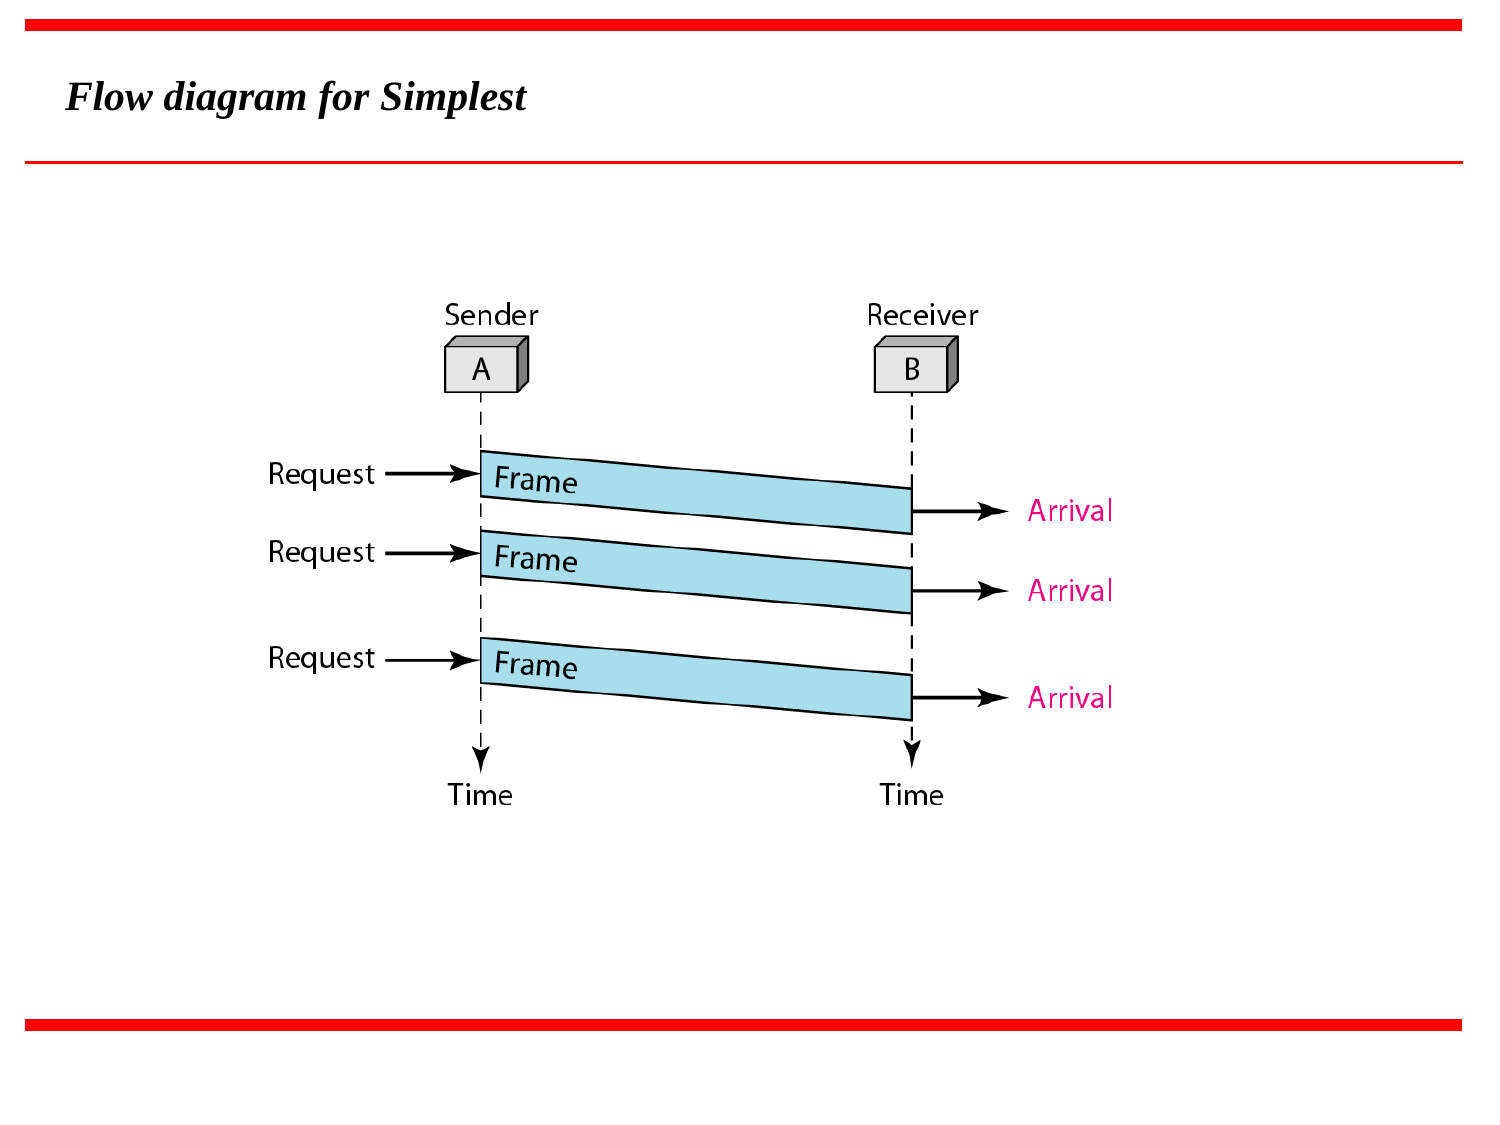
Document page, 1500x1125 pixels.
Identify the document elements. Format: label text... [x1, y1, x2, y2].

picture [270, 302, 1111, 805]
title Flow diagram for Simplest [62, 66, 527, 257]
